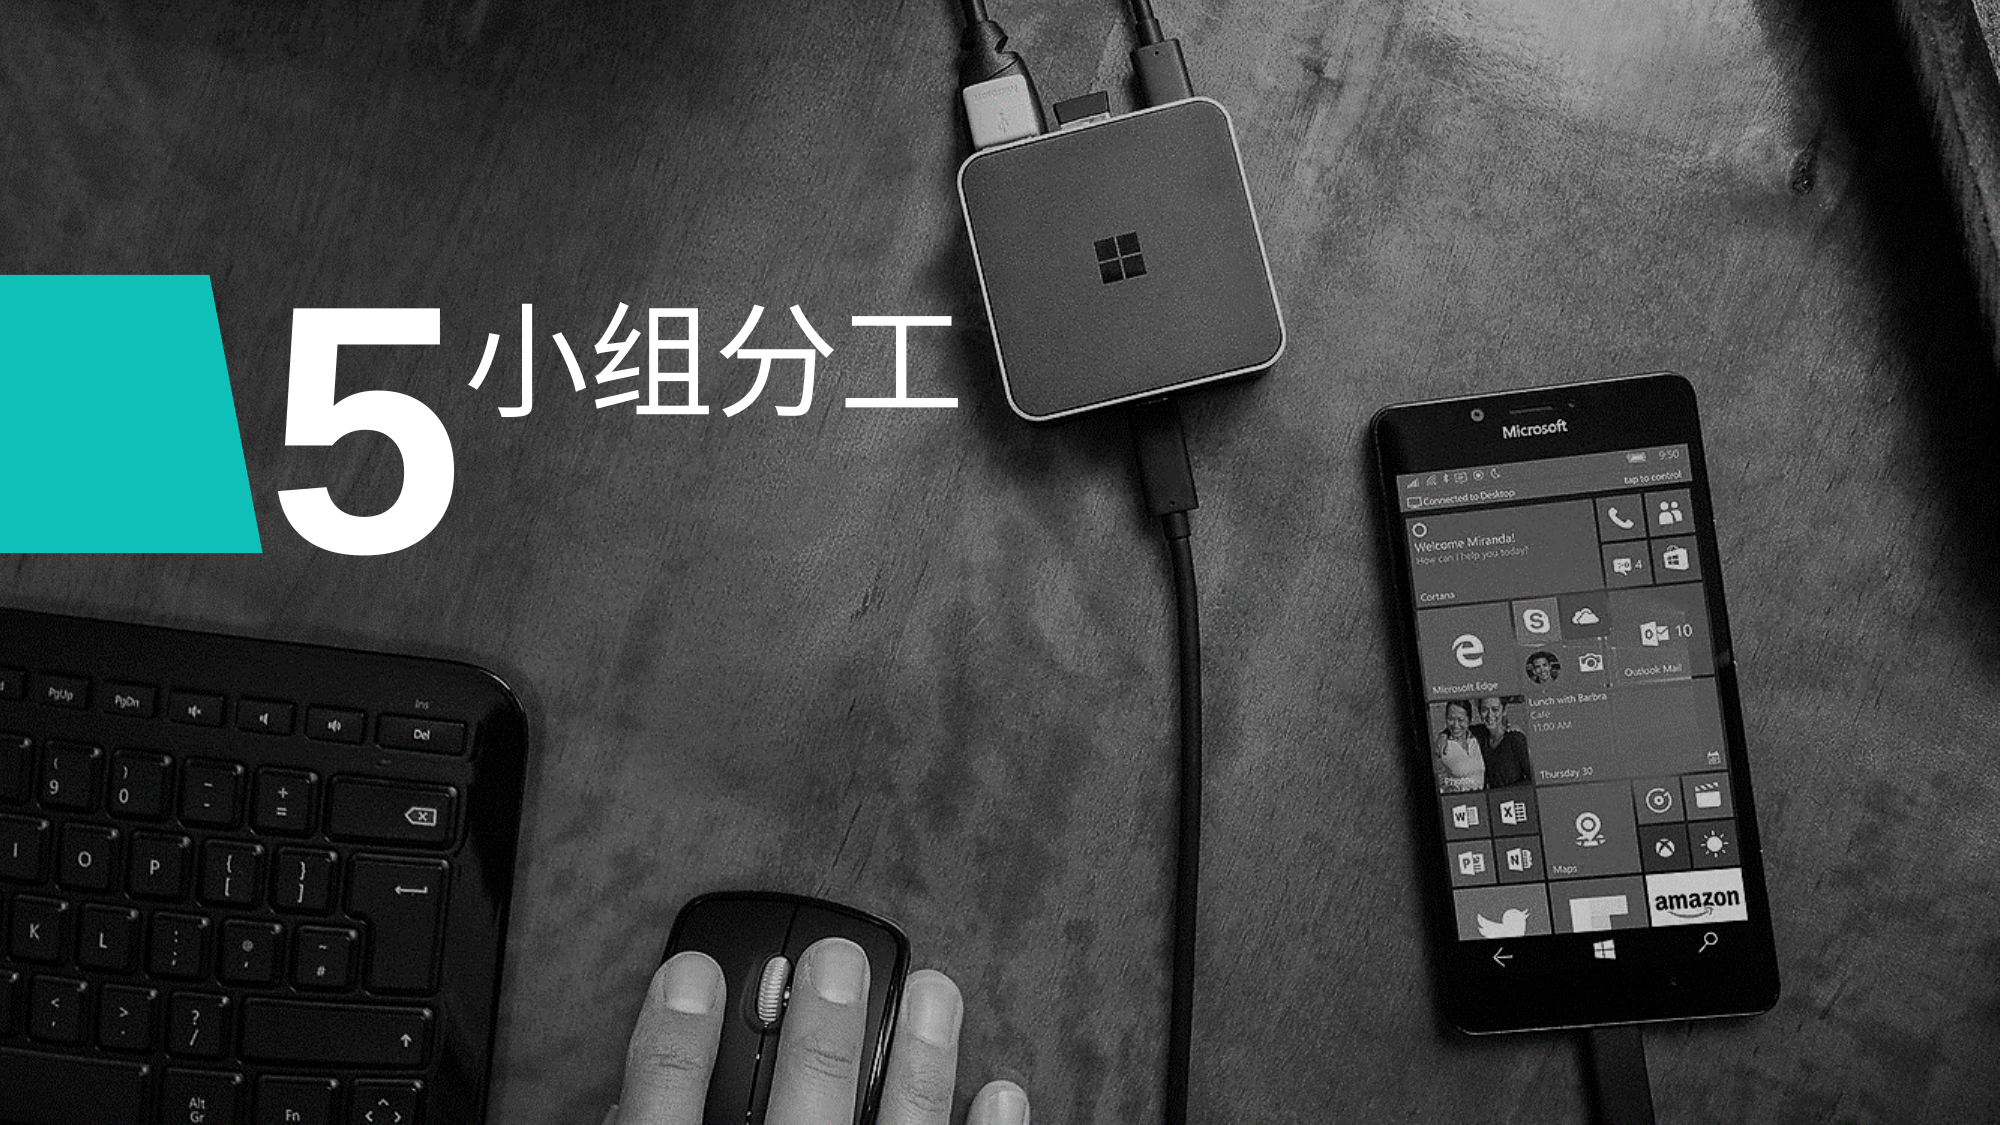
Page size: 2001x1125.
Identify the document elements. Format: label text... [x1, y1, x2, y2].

text_box [0, 273, 253, 555]
picture [0, 0, 2000, 1125]
text_box 小组分工 [449, 274, 1069, 440]
text_box 5 [253, 190, 472, 631]
